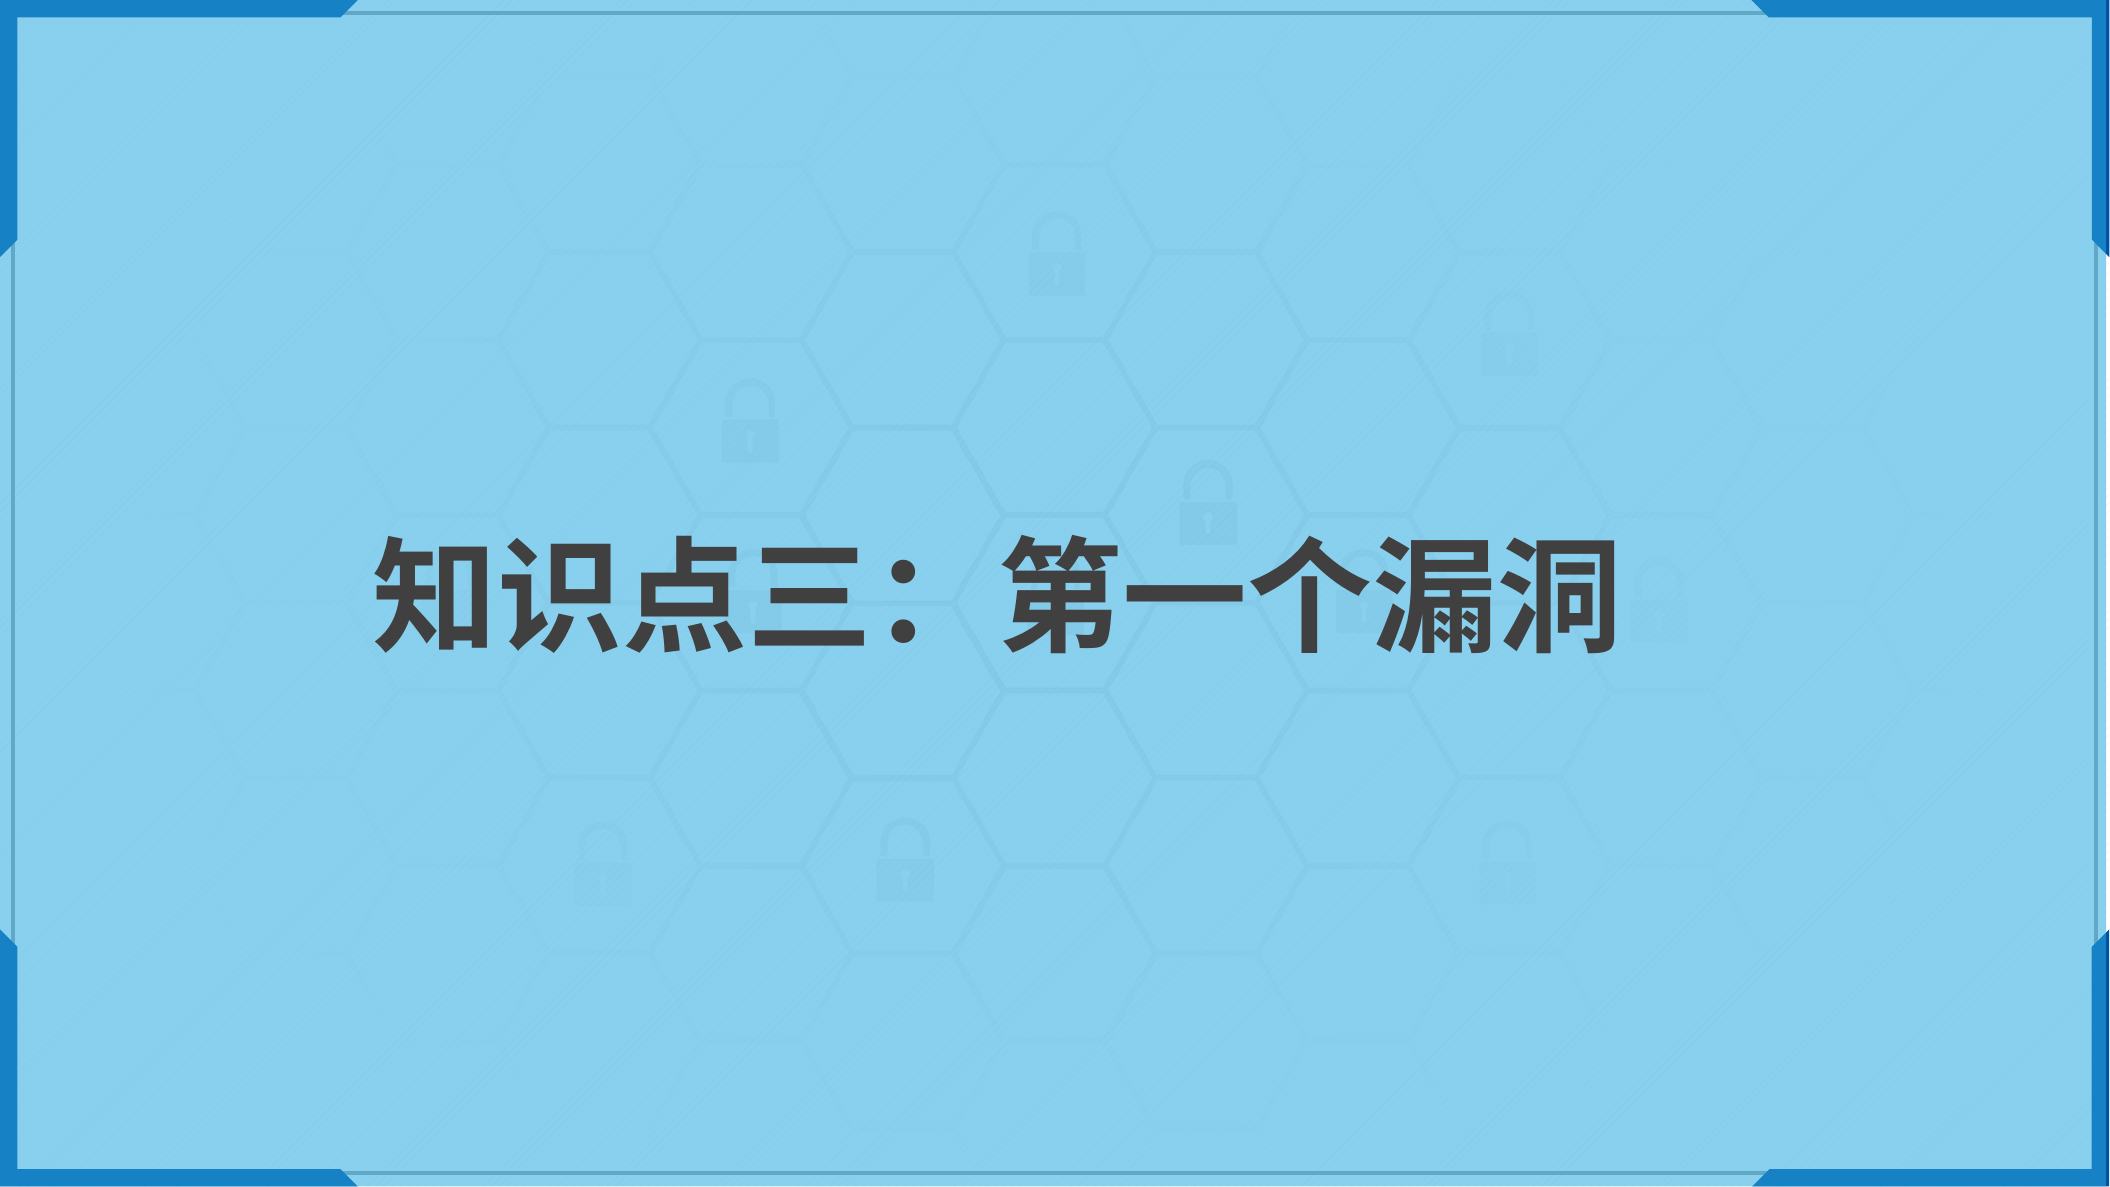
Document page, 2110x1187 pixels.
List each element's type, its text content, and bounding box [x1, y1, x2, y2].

text_box 知识点三：第一个漏洞 [357, 509, 1811, 675]
text_box [0, 0, 2107, 1187]
